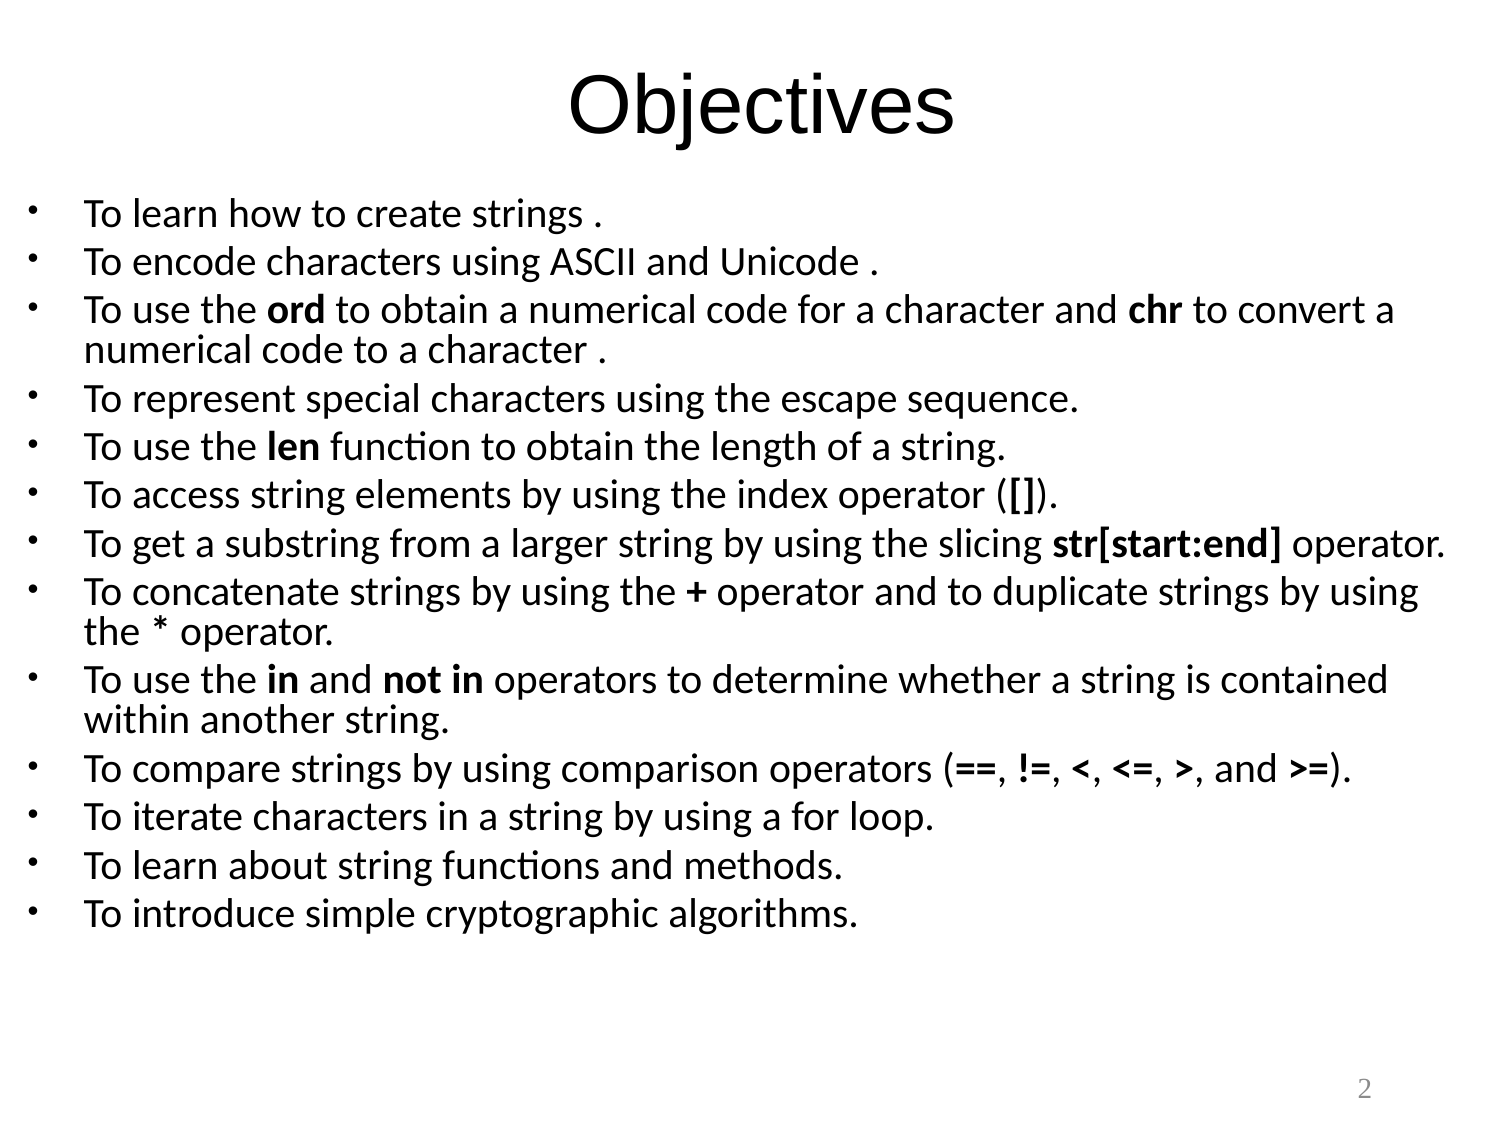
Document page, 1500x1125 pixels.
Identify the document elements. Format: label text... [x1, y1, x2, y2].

list To learn how to create strings . To encode characters using ASCII and Unicode . To use the ord to obtain a numerical code for a character and chr to convert a numerical code to a character . To represent special characters using the escape sequence. To use the len function to obtain the length of a string. To access string elements by using the index operator ([]). To get a substring from a larger string by using the slicing str[start:end] operator. To concatenate strings by using the + operator and to duplicate strings by using the * operator. To use the in and not in operators to determine whether a string is contained within another string. To compare strings by using comparison operators (==, !=, <, <=, >, and >=). To iterate characters in a string by using a for loop. To learn about string functions and methods. To introduce simple cryptographic algorithms. [12, 187, 1469, 1048]
slide_number 2 [1074, 1049, 1388, 1125]
title Objectives [12, 62, 1500, 138]
